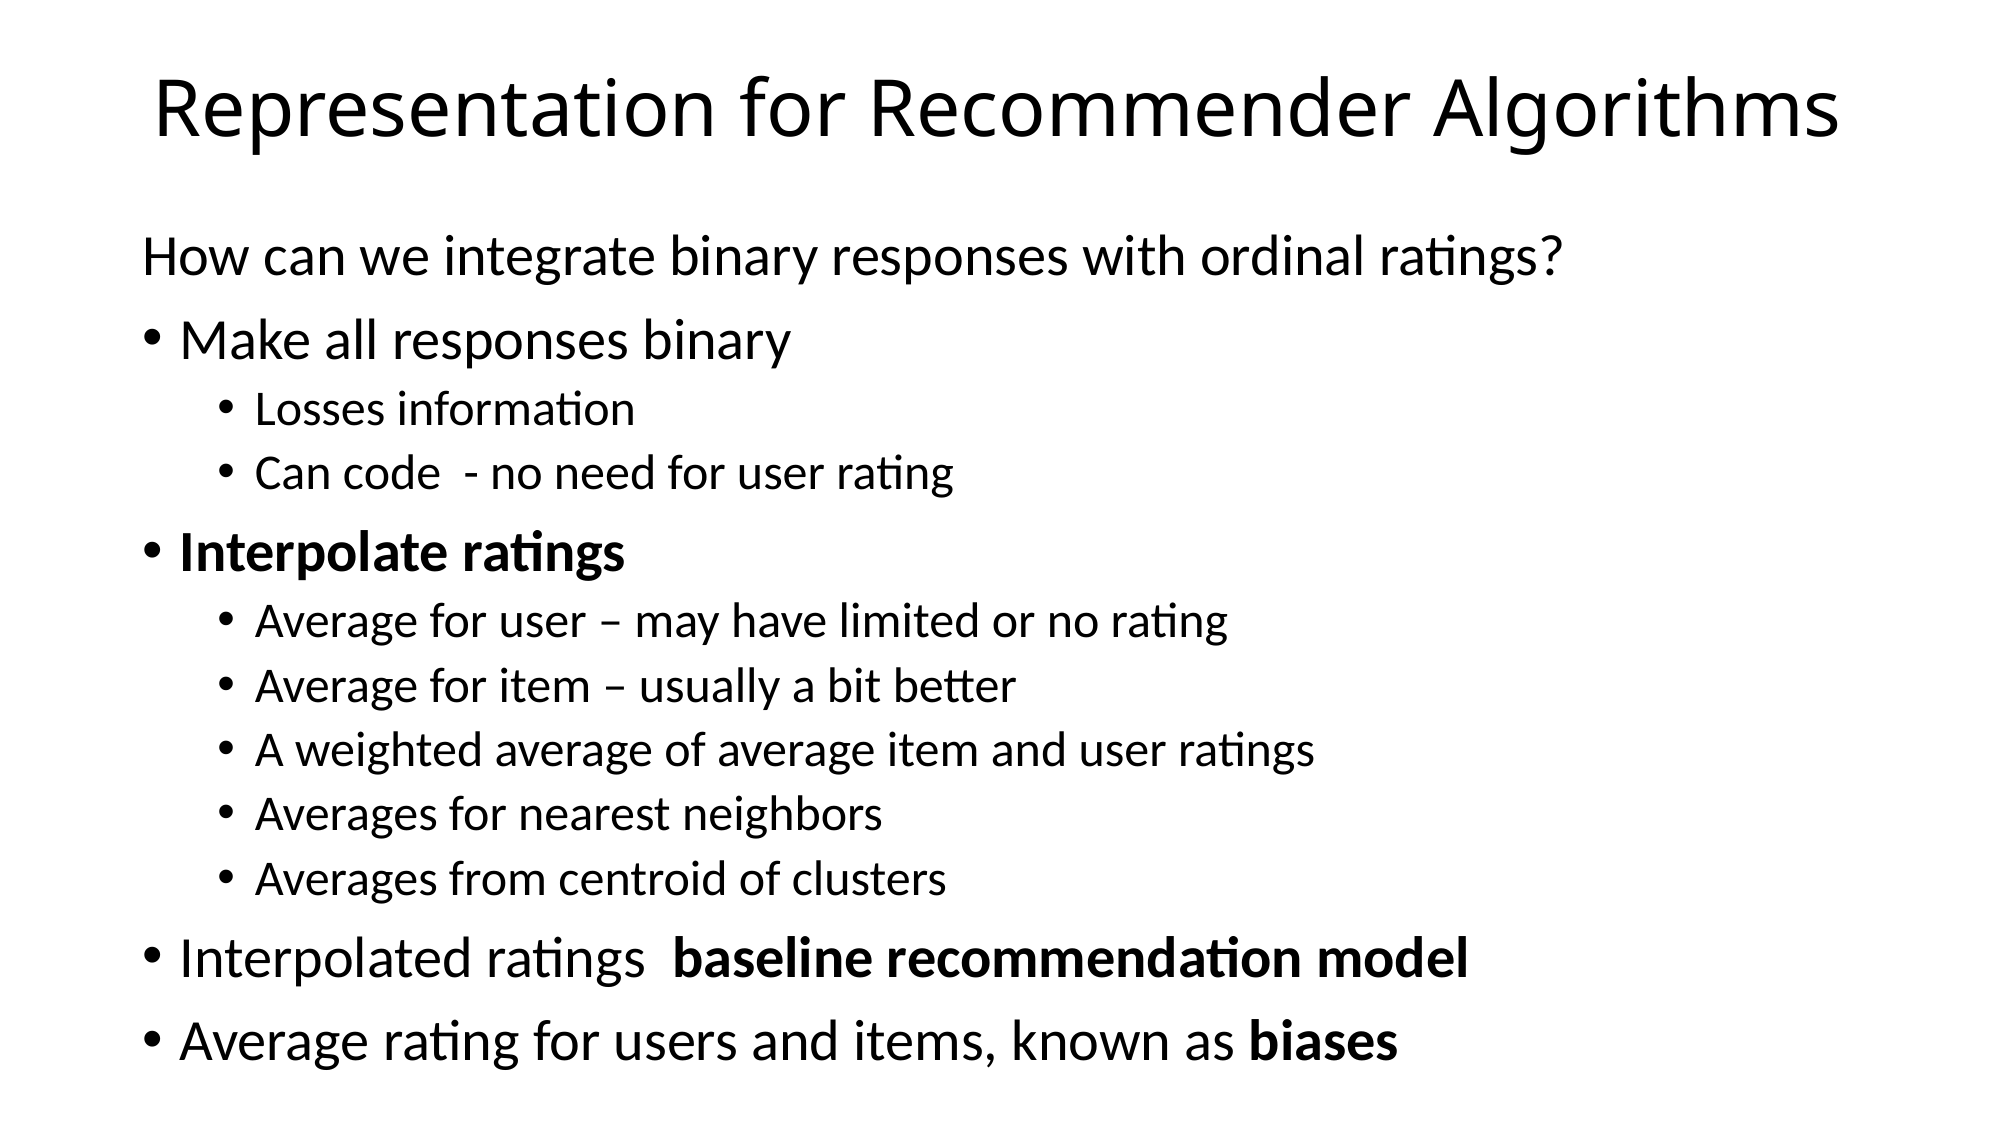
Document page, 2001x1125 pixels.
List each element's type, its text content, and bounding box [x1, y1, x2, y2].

title Representation for Recommender Algorithms [137, 59, 1863, 162]
